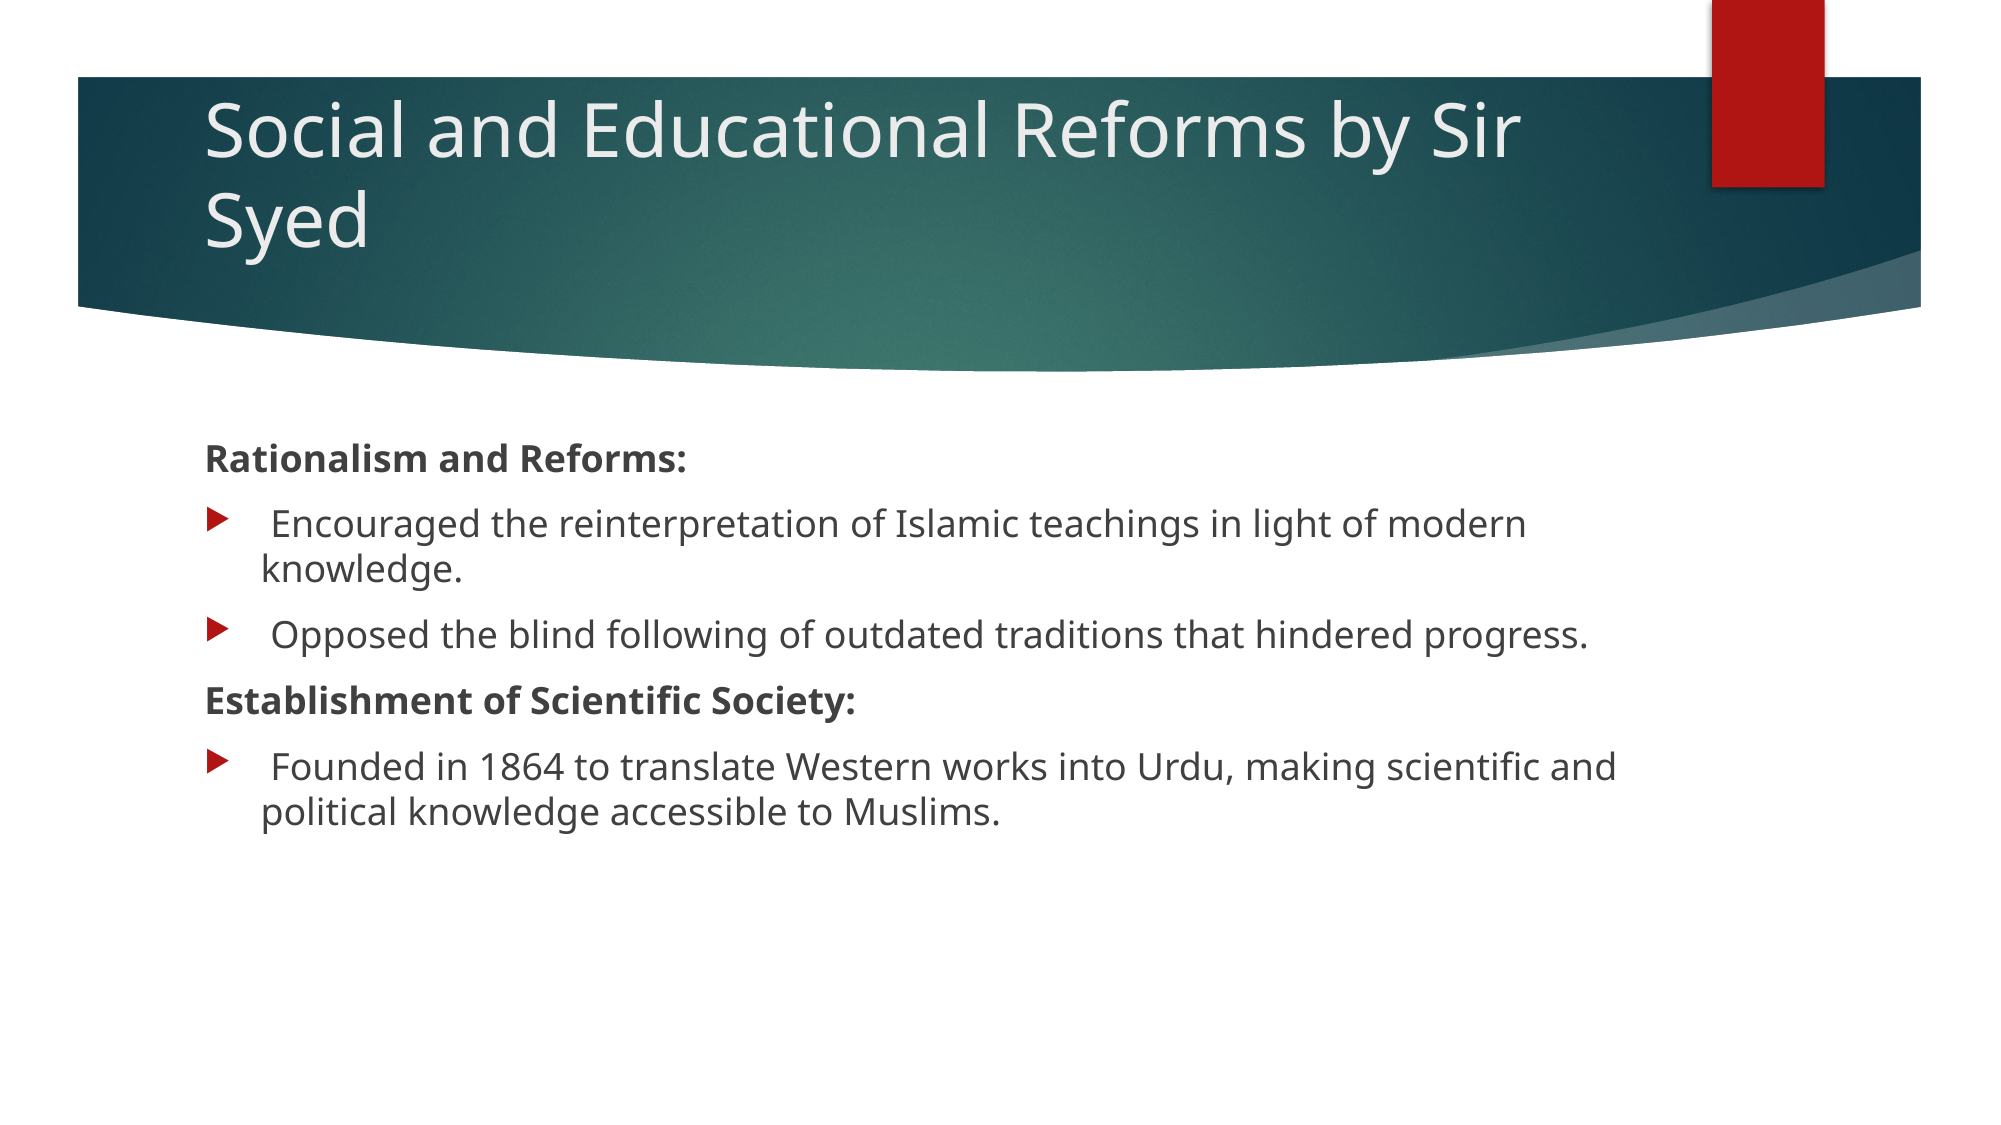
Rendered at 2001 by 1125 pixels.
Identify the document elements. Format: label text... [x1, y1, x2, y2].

list Rationalism and Reforms: Encouraged the reinterpretation of Islamic teachings in light of modern knowledge. Opposed the blind following of outdated traditions that hindered progress. Establishment of Scientific Society: Founded in 1864 to translate Western works into Urdu, making scientific and political knowledge accessible to Muslims. [189, 427, 1638, 988]
title Social and Educational Reforms by Sir Syed [189, 159, 1638, 276]
